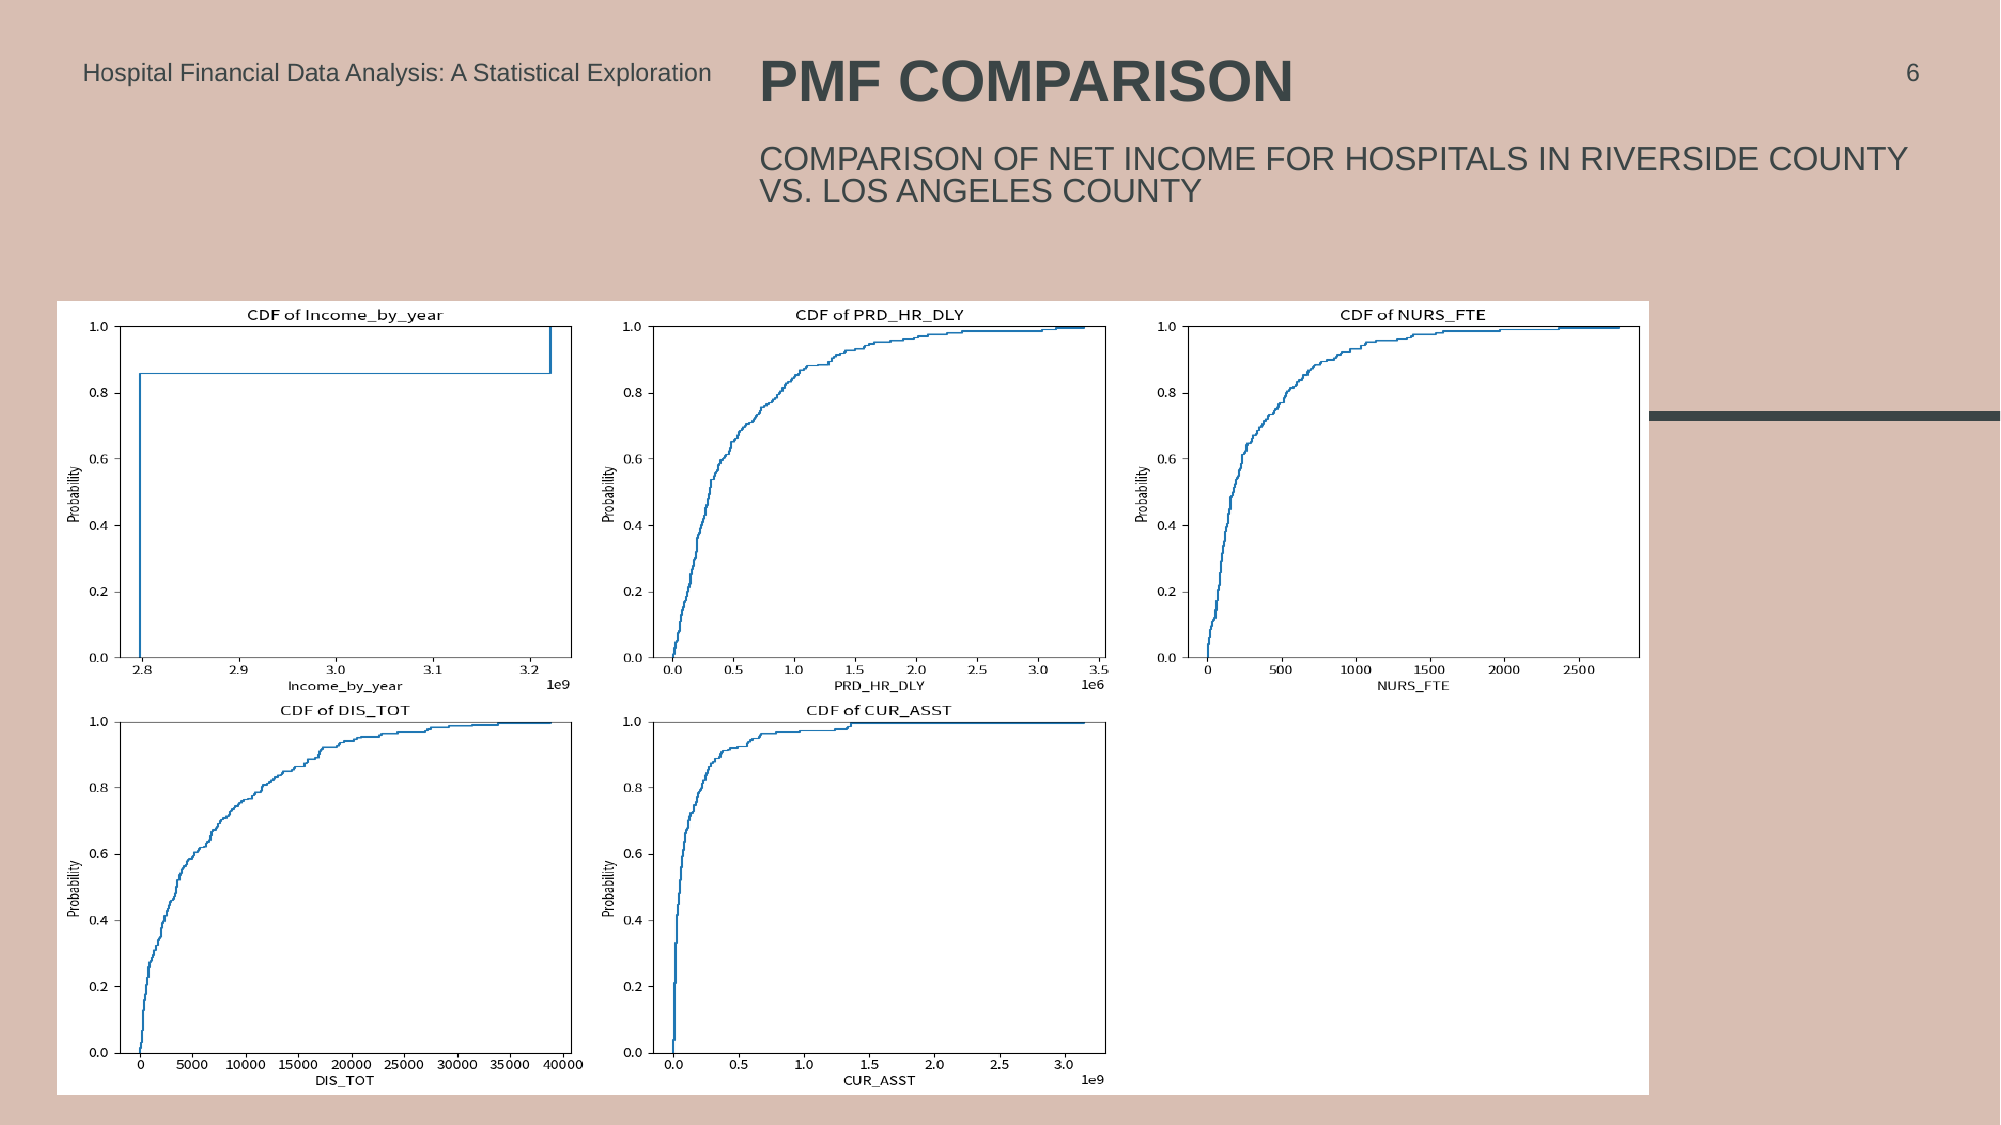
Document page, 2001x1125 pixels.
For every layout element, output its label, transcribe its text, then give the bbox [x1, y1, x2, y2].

slide_number 6 [1660, 49, 1935, 95]
picture [57, 301, 1649, 1095]
footer Hospital Financial Data Analysis: A Statistical Exploration [67, 49, 756, 95]
title PMF Comparison Comparison of net income for hospitals in Riverside County vs. Los Angeles County [744, 49, 1975, 242]
